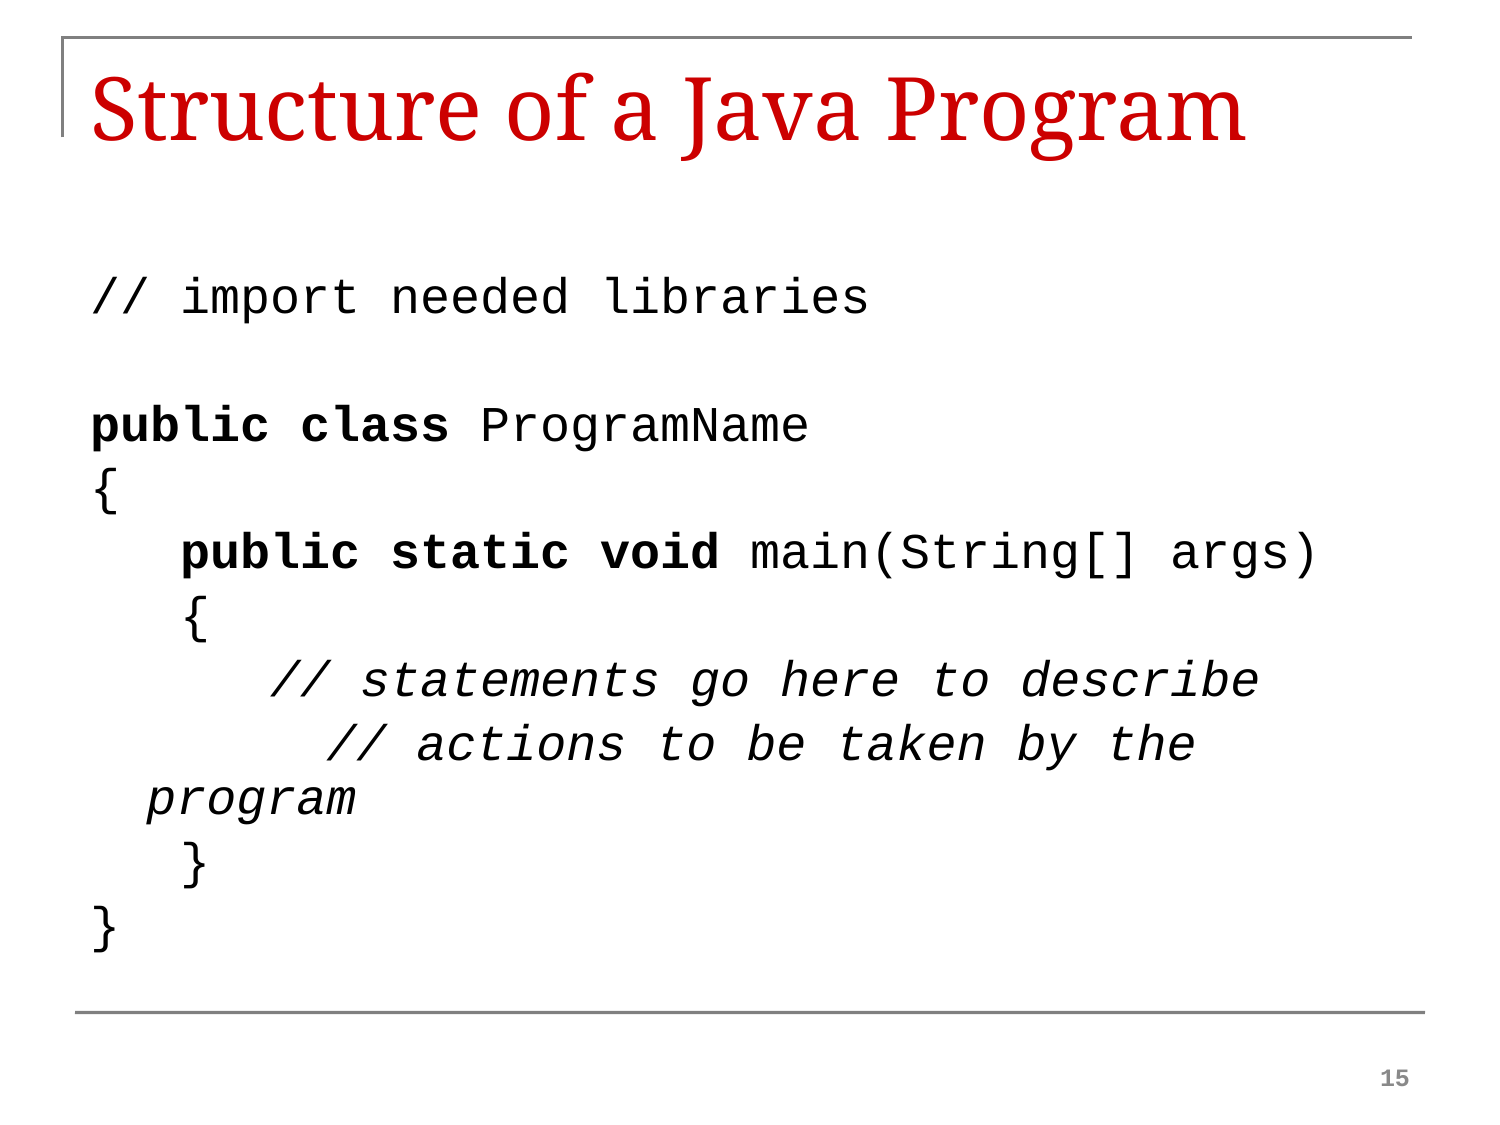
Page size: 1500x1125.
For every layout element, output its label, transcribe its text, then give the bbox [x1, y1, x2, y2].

list // import needed libraries public class ProgramName { public static void main(String[] args) { // statements go here to describe // actions to be taken by the program } } [74, 262, 1426, 1006]
title Structure of a Java Program [74, 45, 1426, 233]
slide_number 15 [1074, 1023, 1426, 1100]
